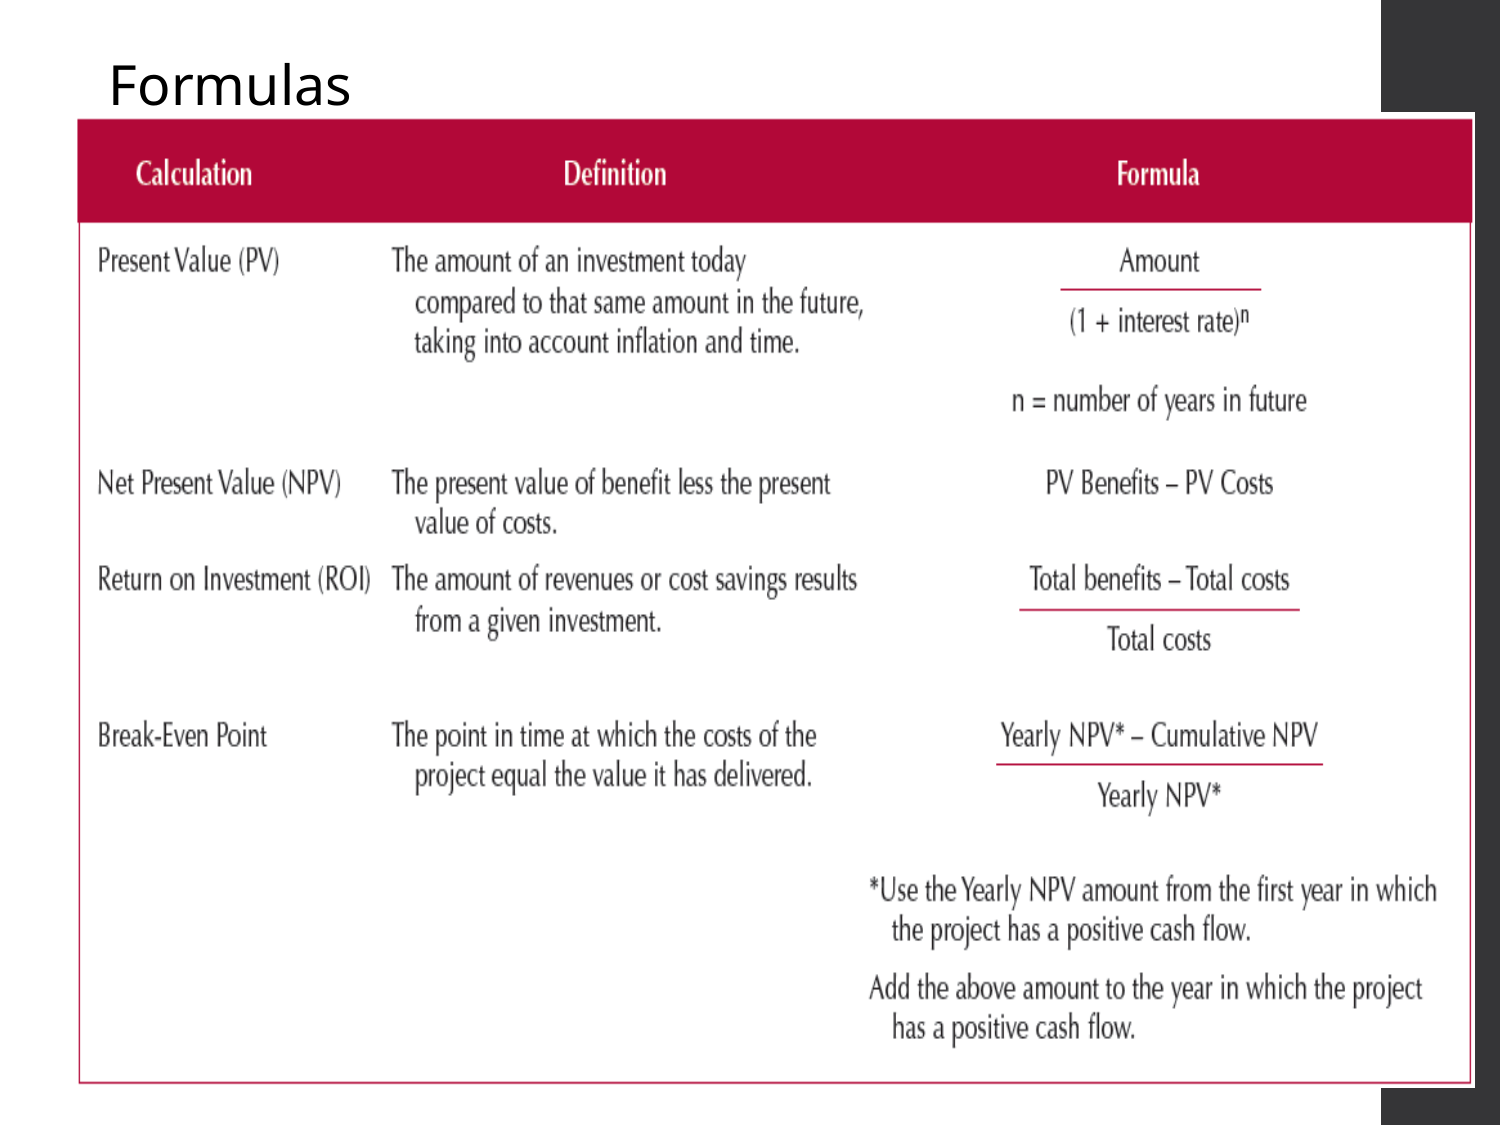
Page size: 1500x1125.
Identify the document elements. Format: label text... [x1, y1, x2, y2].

picture [74, 112, 1476, 1088]
text_box Slide ‹#› [1384, 1012, 1498, 1110]
title Formulas [93, 50, 1369, 110]
